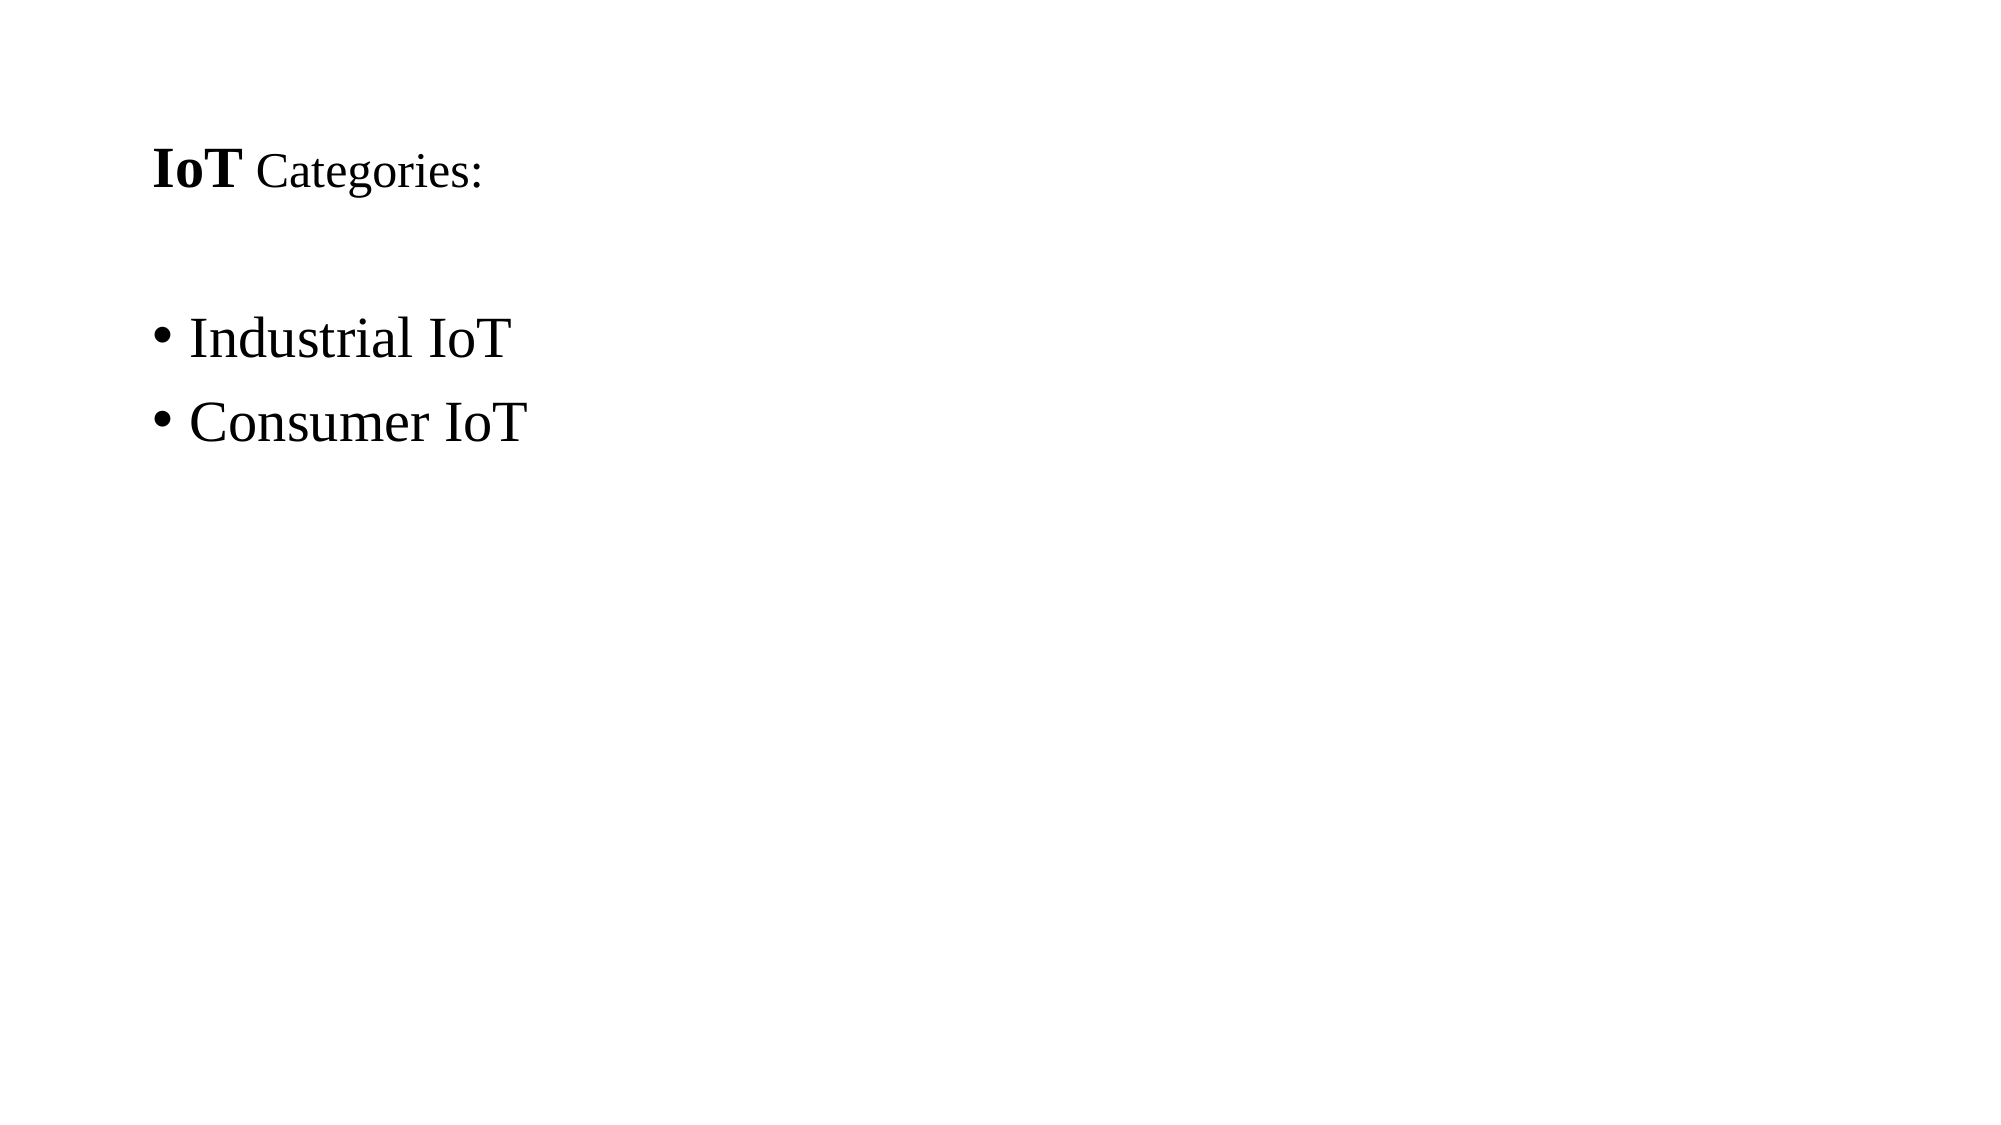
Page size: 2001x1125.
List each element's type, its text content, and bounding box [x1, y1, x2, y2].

list Industrial IoT Consumer IoT [137, 299, 1863, 1014]
title IoT Categories: [137, 59, 1863, 278]
